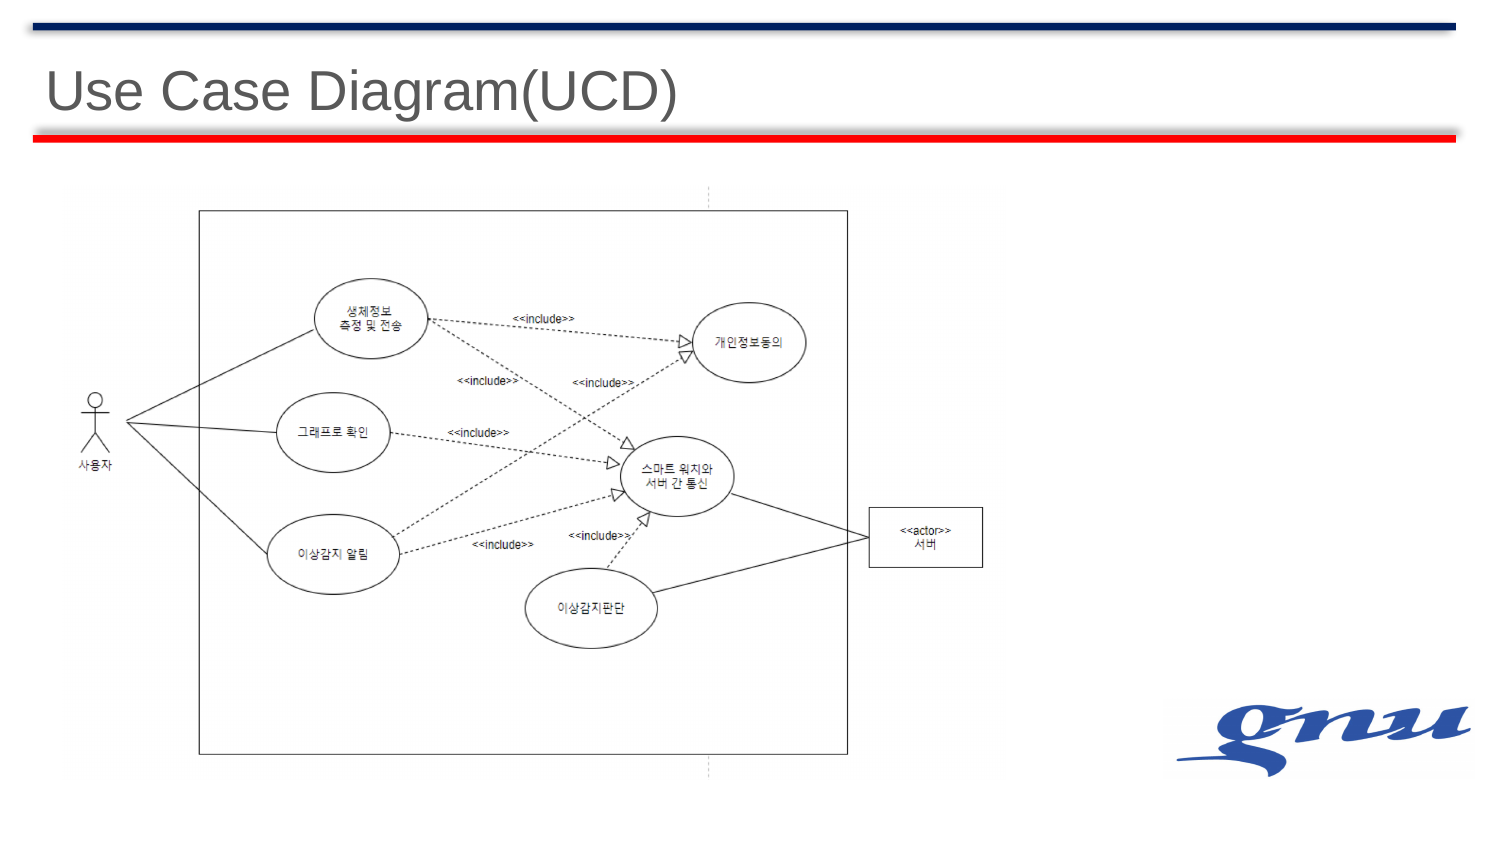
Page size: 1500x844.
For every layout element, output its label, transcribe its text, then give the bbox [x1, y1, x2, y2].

picture [1163, 698, 1475, 779]
picture [62, 185, 1007, 780]
title Use Case Diagram(UCD) [33, 40, 1457, 125]
